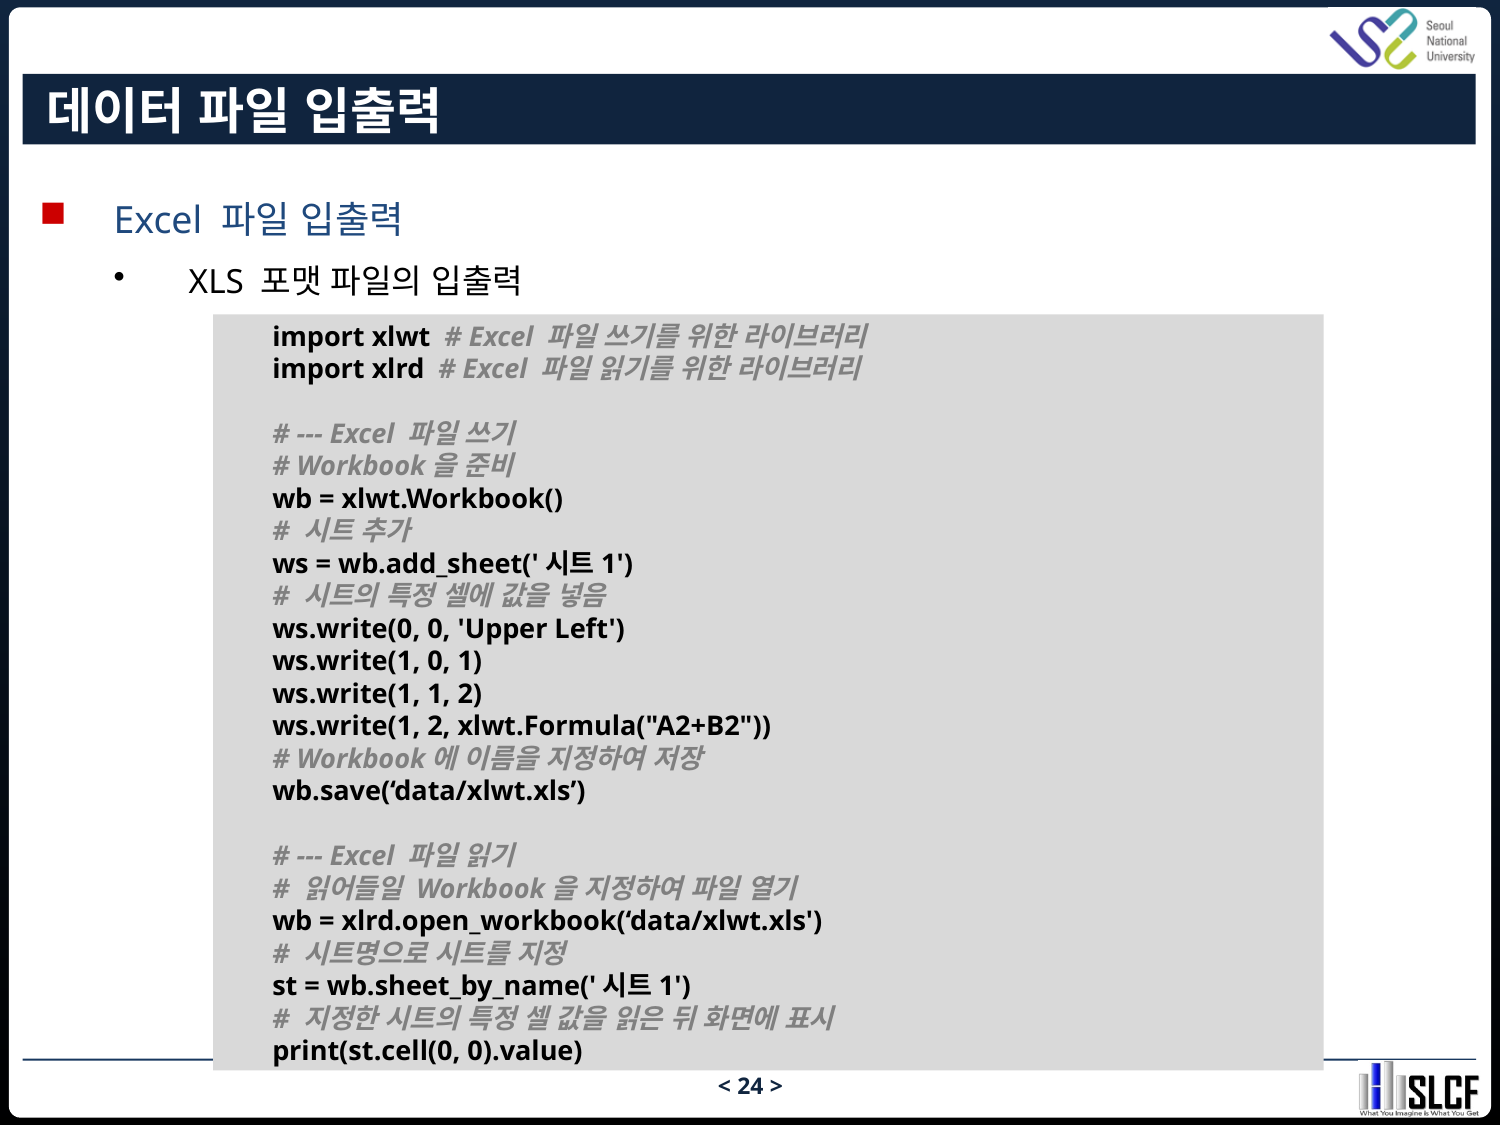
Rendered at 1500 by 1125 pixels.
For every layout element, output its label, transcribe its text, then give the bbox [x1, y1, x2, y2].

list Excel 파일 입출력 XLS 포맷 파일의 입출력 [38, 173, 1462, 306]
text_box import xlwt # Excel 파일 쓰기를 위한 라이브러리 import xlrd # Excel 파일 읽기를 위한 라이브러리 # --- Excel 파일 쓰기 # Workbook을 준비 wb = xlwt.Workbook() # 시트 추가 ws = wb.add_sheet('시트1') # 시트의 특정 셀에 값을 넣음 ws.write(0, 0, 'Upper Left') ws.write(1, 0, 1) ws.write(1, 1, 2) ws.write(1, 2, xlwt.Formula("A2+B2")) # Workbook에 이름을 지정하여 저장 wb.save(‘data/xlwt.xls’) # --- Excel 파일 읽기 # 읽어들일 Workbook을 지정하여 파일 열기 wb = xlrd.open_workbook(‘data/xlwt.xls') # 시트명으로 시트를 지정 st = wb.sheet_by_name('시트1') # 지정한 시트의 특정 셀 값을 읽은 뒤 화면에 표시 print(st.cell(0, 0).value) [213, 314, 1324, 1071]
title 데이터 파일 입출력 [22, 73, 1476, 145]
picture [1358, 1060, 1481, 1117]
picture [1328, 7, 1476, 70]
